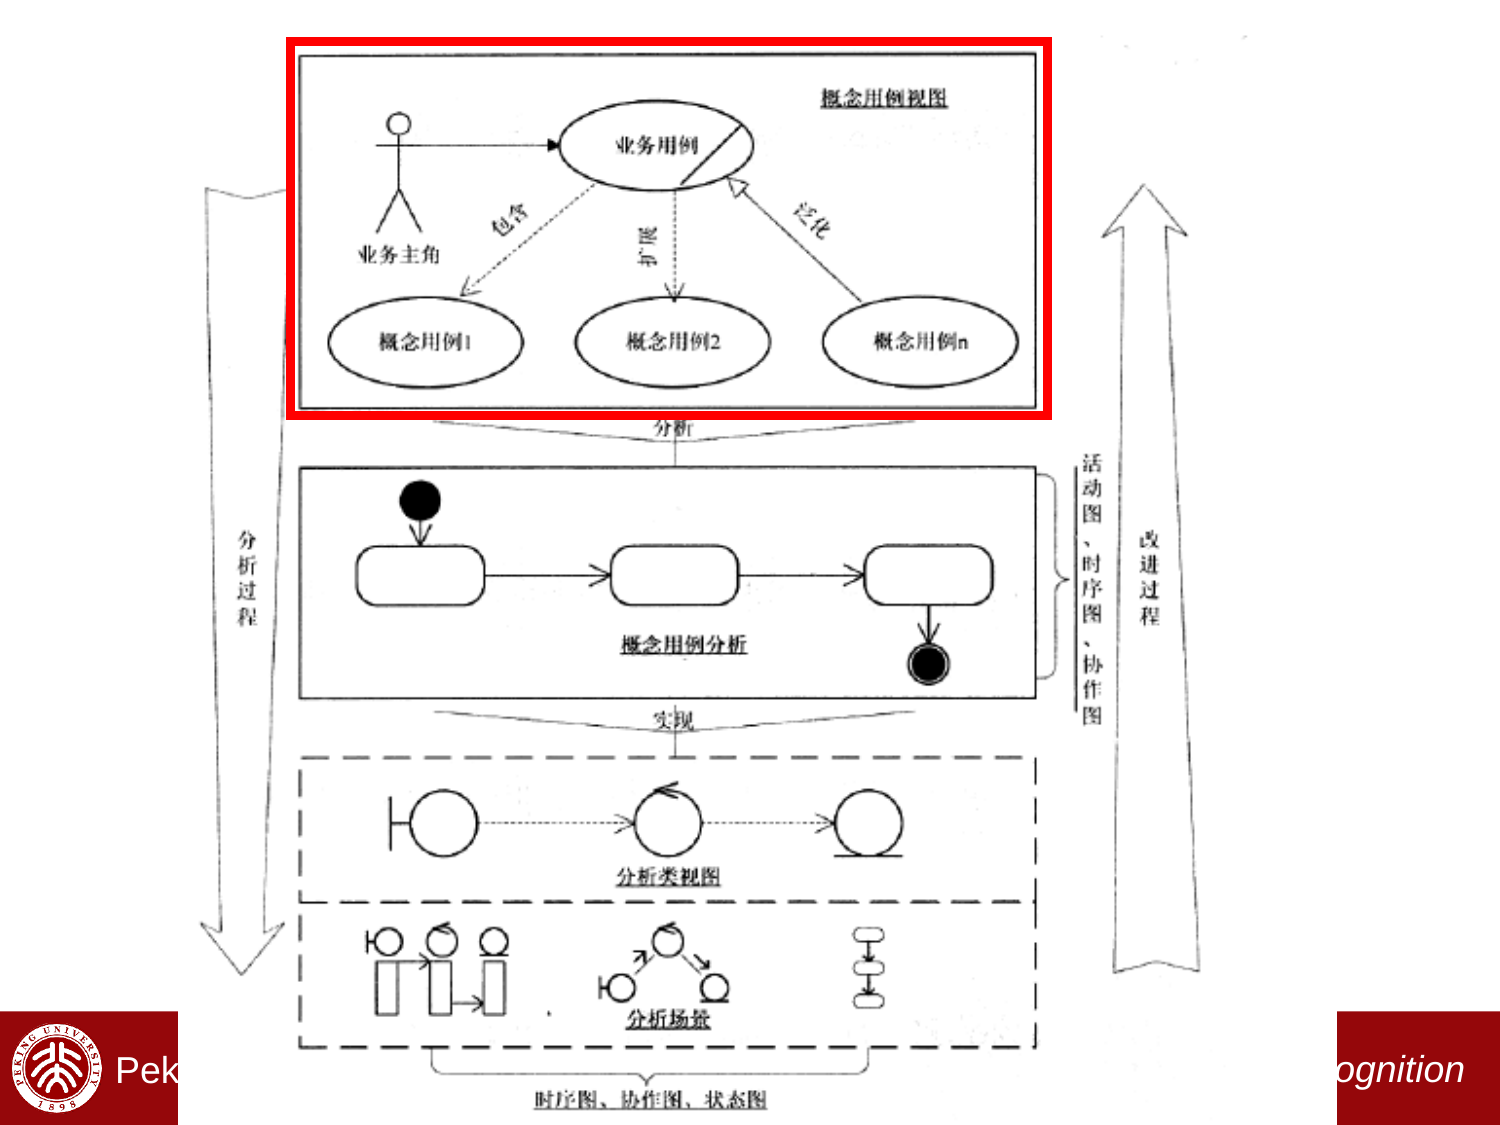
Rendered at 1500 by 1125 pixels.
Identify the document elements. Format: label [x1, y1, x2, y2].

picture [178, 0, 1337, 1125]
picture [10, 1022, 103, 1114]
